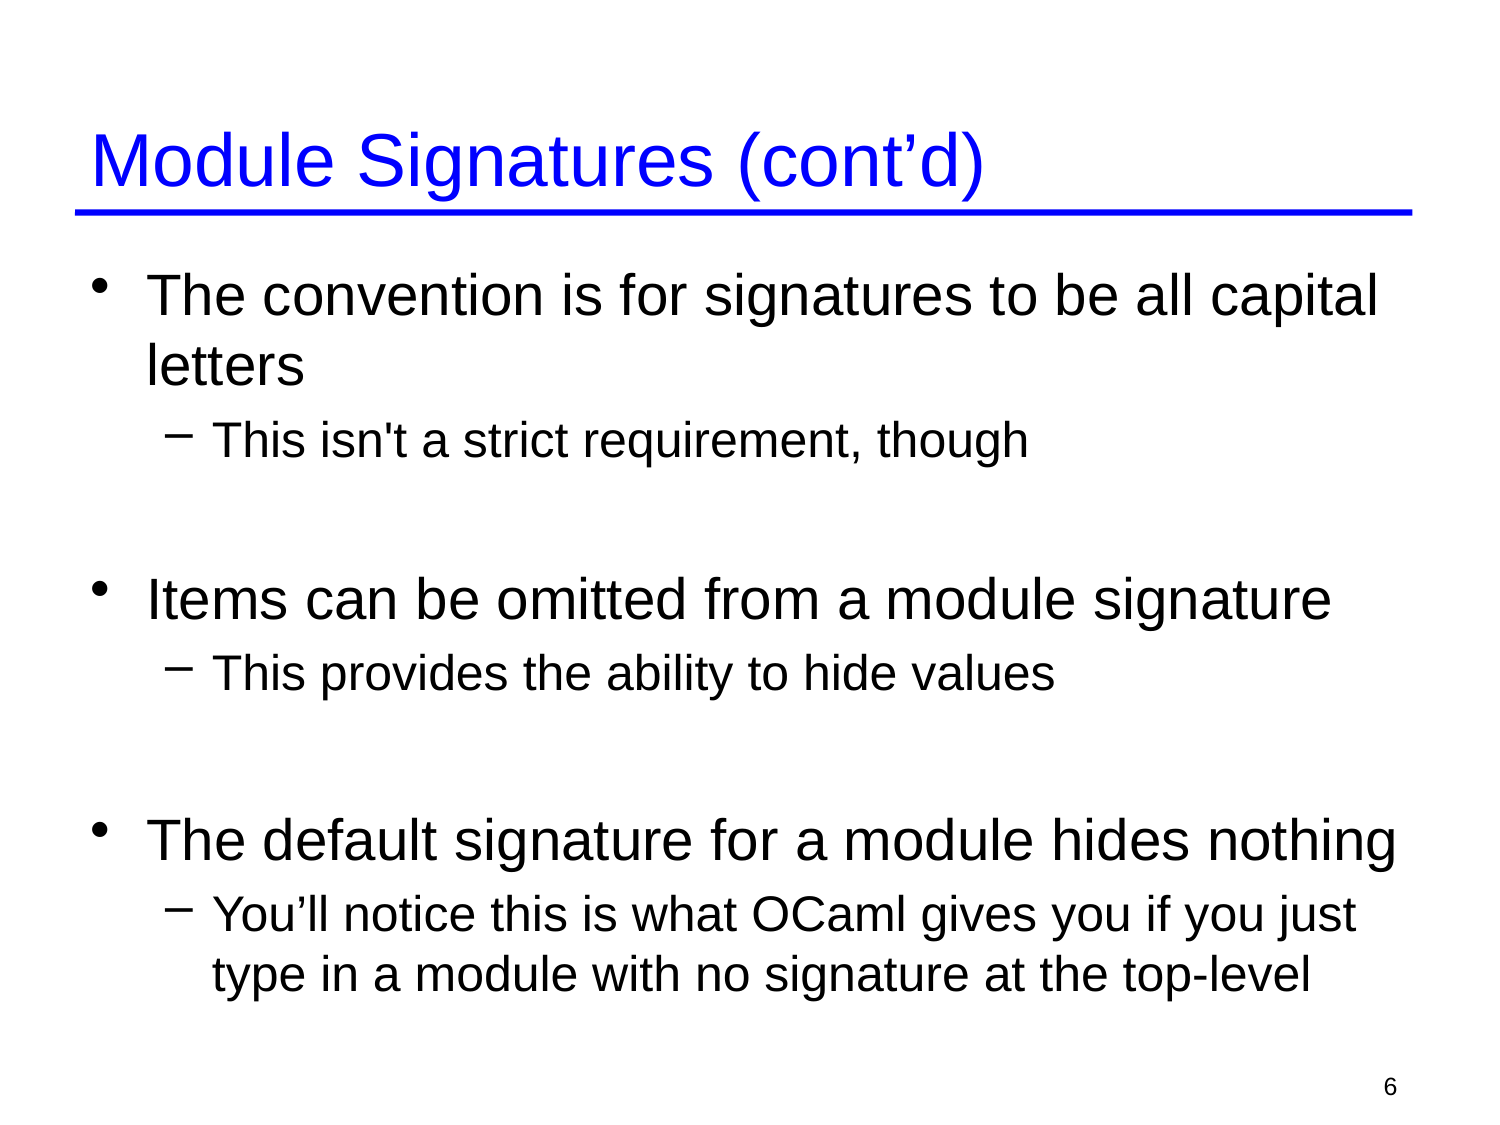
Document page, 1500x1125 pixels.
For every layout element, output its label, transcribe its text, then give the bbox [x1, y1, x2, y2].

list The convention is for signatures to be all capital letters This isn't a strict requirement, though Items can be omitted from a module signature This provides the ability to hide values The default signature for a module hides nothing You’ll notice this is what OCaml gives you if you just type in a module with no signature at the top-level [74, 249, 1438, 1051]
title Module Signatures (cont’d) [74, 99, 1413, 213]
slide_number 6 [1099, 1062, 1413, 1101]
